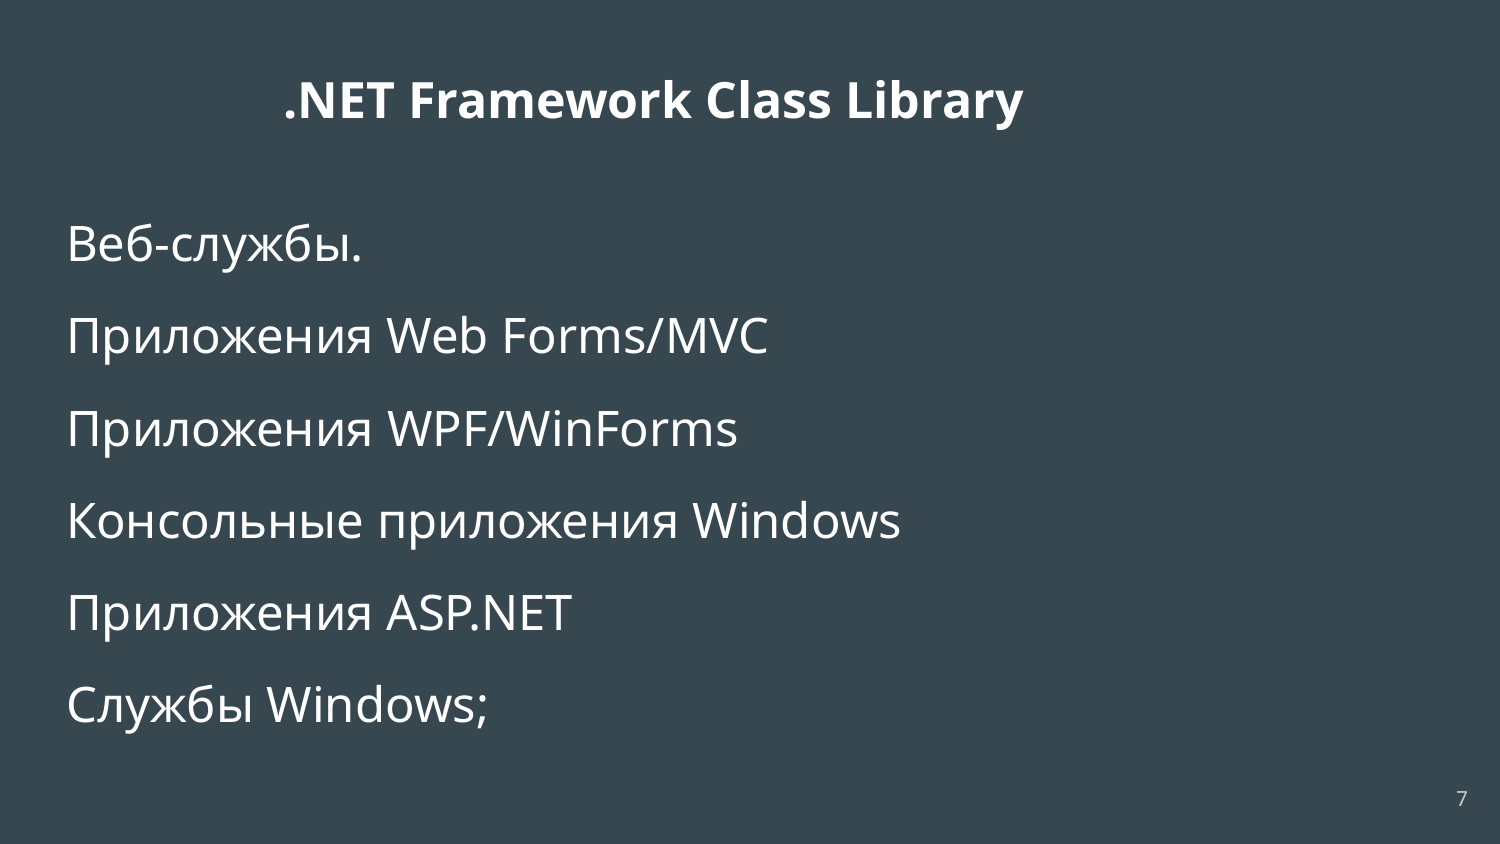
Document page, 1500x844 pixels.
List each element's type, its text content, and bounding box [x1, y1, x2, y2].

slide_number 7 [1392, 767, 1483, 833]
title .NET Framework Class Library [262, 53, 1329, 148]
list Веб-службы. Приложения Web Forms/MVC Приложения WPF/WinForms Консольные приложения Windows Приложения ASP.NET Службы Windows; [51, 189, 1449, 750]
